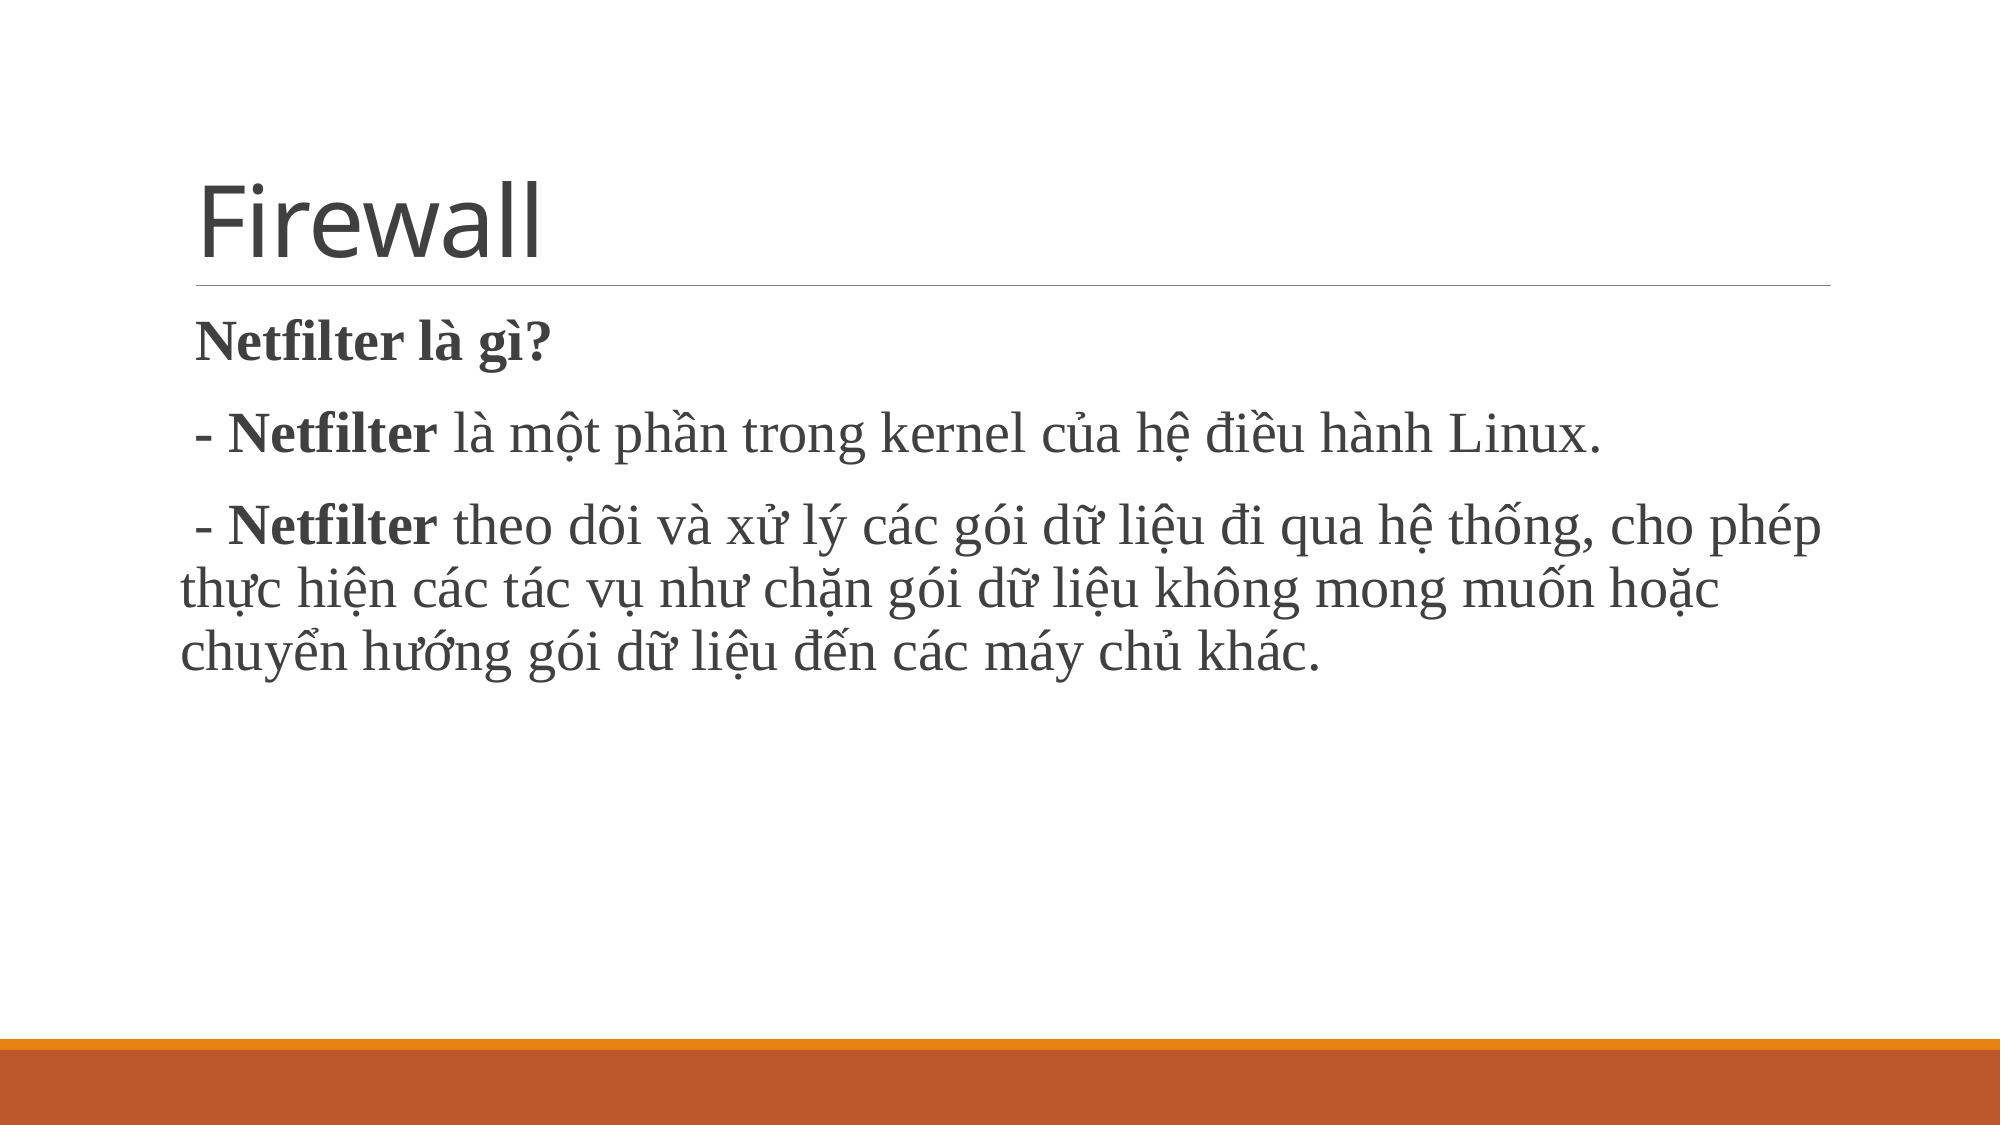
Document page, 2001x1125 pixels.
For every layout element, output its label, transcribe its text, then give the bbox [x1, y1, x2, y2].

title Firewall [180, 47, 1830, 285]
list Netfilter là gì? - Netfilter là một phần trong kernel của hệ điều hành Linux. - Netfilter theo dõi và xử lý các gói dữ liệu đi qua hệ thống, cho phép thực hiện các tác vụ như chặn gói dữ liệu không mong muốn hoặc chuyển hướng gói dữ liệu đến các máy chủ khác. [180, 302, 1830, 963]
